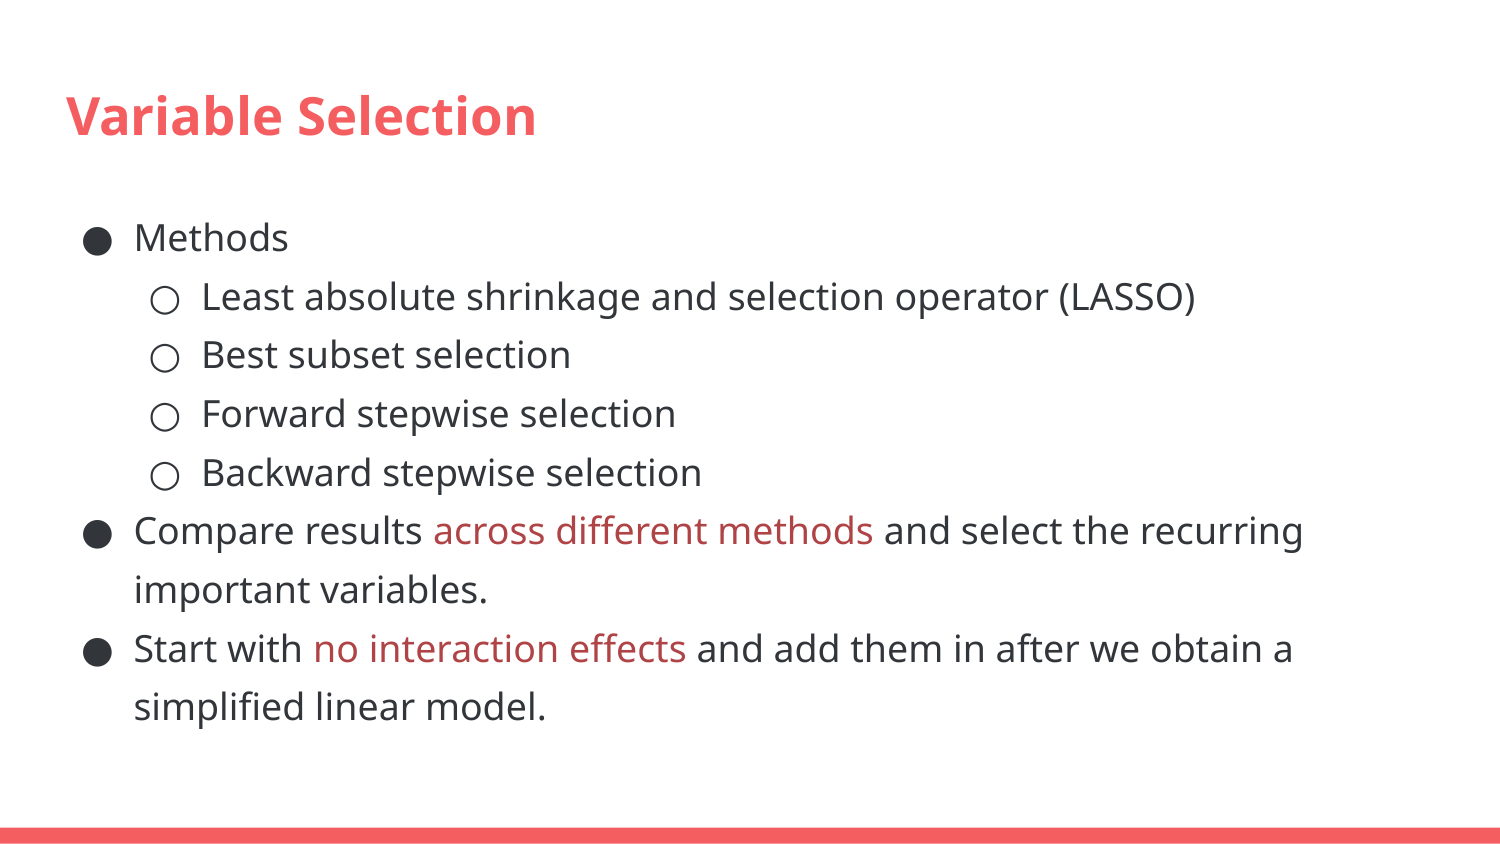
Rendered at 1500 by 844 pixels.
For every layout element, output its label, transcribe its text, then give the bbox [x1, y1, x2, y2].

title Variable Selection [51, 64, 1449, 167]
list Methods Least absolute shrinkage and selection operator (LASSO) Best subset selection Forward stepwise selection Backward stepwise selection Compare results across different methods and select the recurring important variables. Start with no interaction effects and add them in after we obtain a simplified linear model. [51, 189, 1449, 750]
